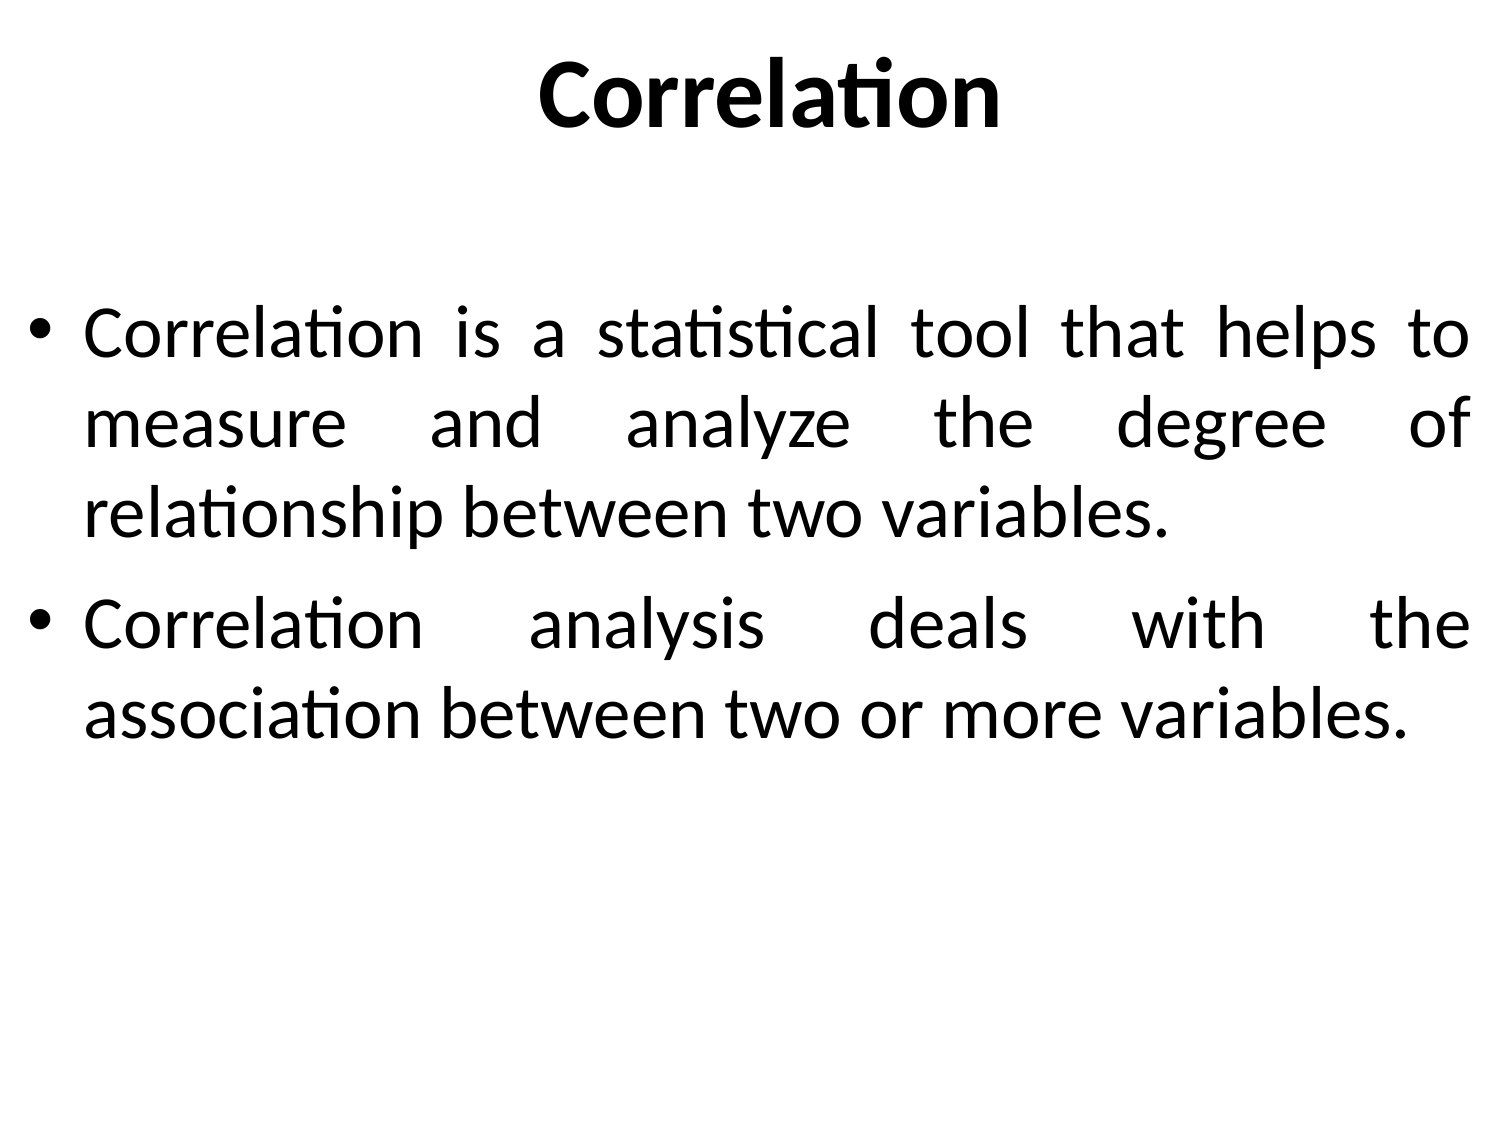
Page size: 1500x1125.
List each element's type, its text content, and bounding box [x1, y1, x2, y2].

list Correlation is a statistical tool that helps to measure and analyze the degree of relationship between two variables. Correlation analysis deals with the association between two or more variables. [12, 275, 1488, 913]
title Correlation [62, 24, 1413, 163]
